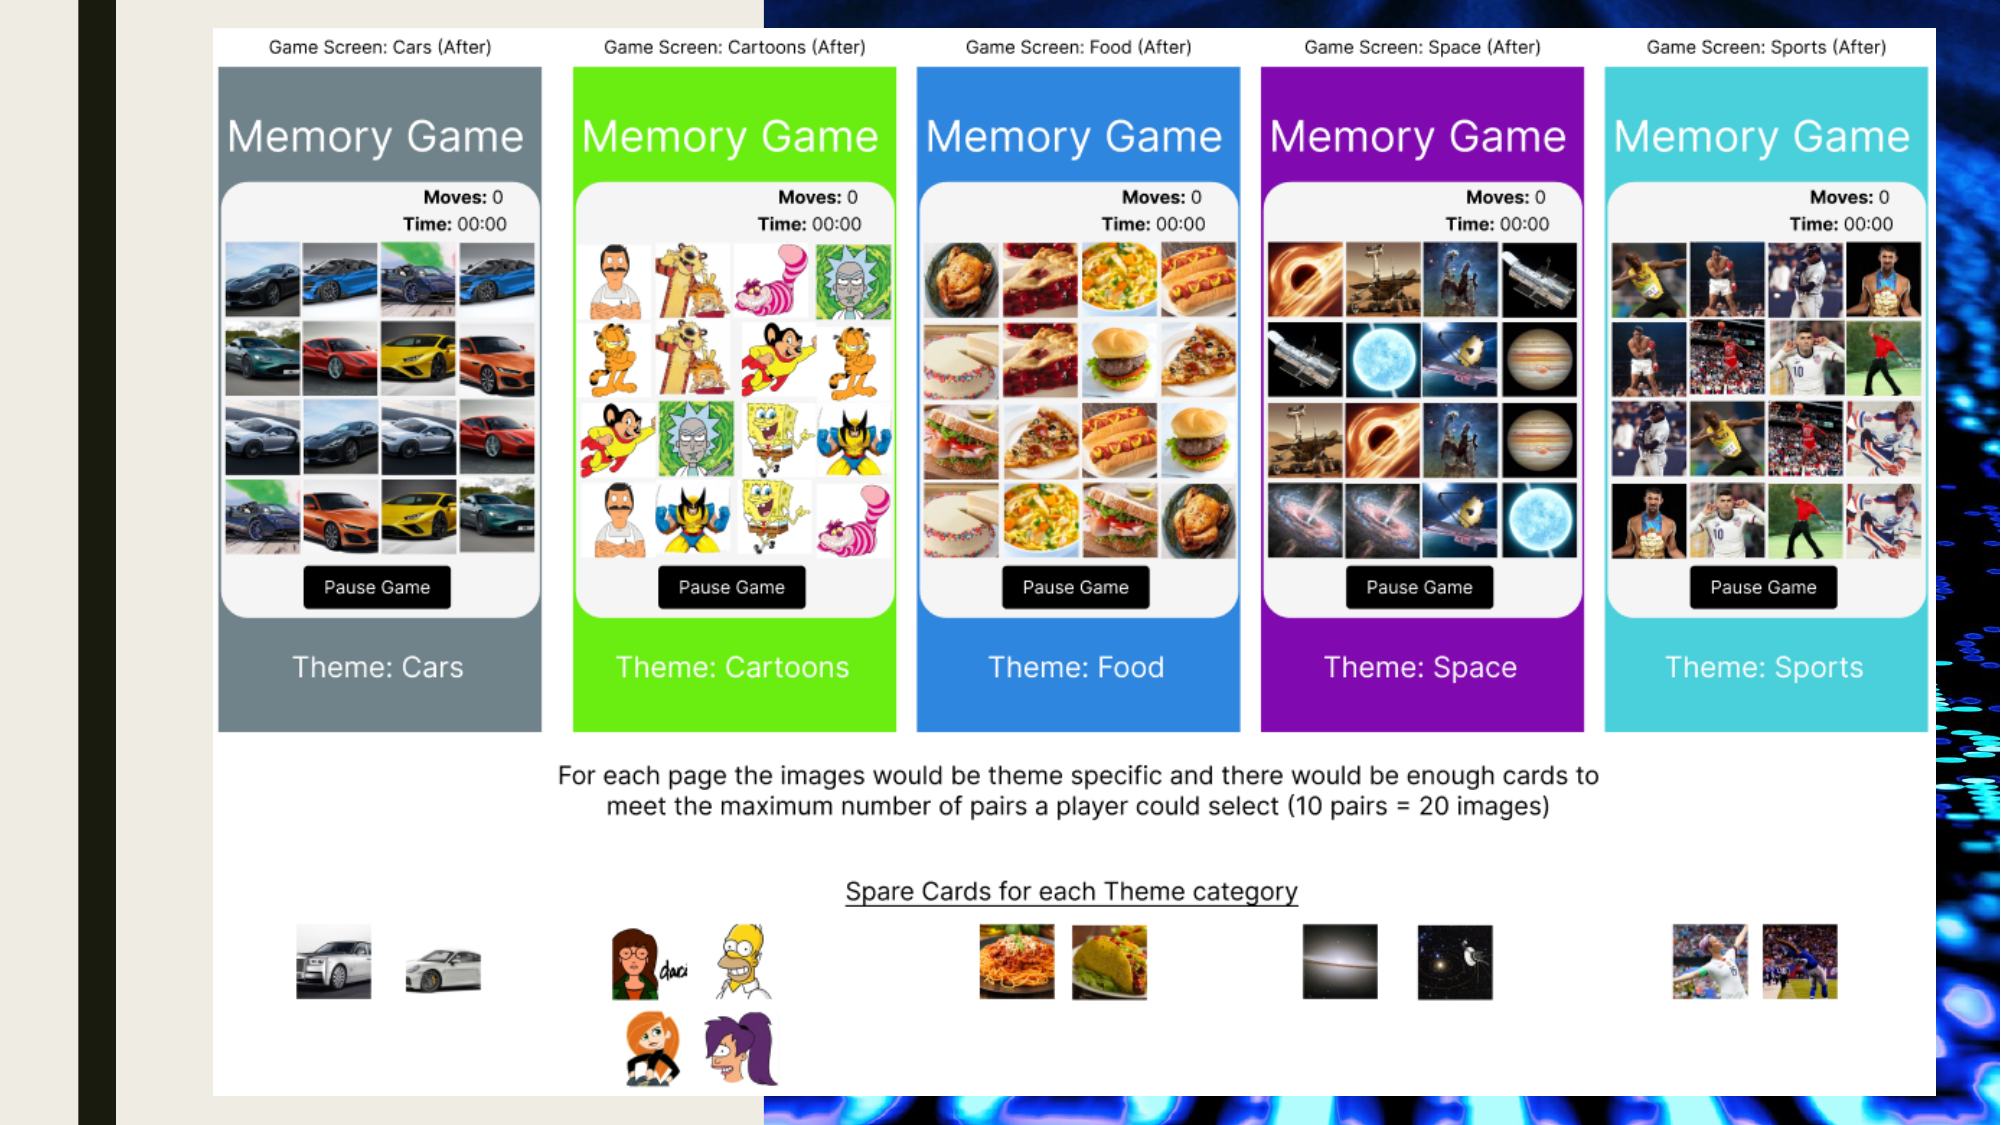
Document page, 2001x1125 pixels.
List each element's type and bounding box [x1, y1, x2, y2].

picture [1988, 445, 2000, 451]
picture [212, 0, 2000, 1125]
